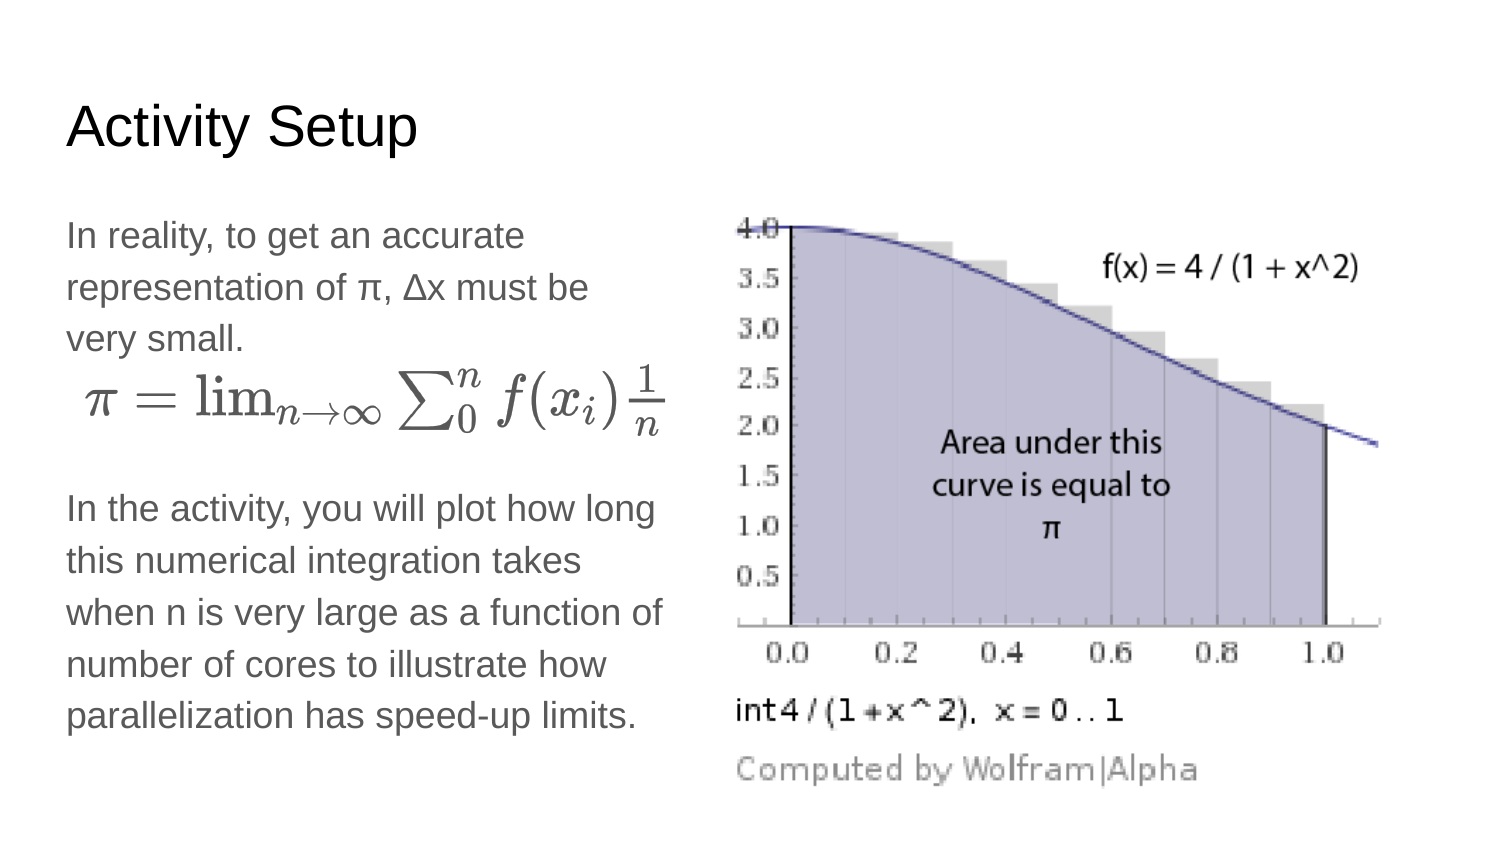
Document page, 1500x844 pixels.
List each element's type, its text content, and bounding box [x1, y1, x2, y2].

title Activity Setup [51, 72, 1449, 167]
picture [80, 175, 1500, 823]
list In reality, to get an accurate representation of π, ∆x must be very small. In the activity, you will plot how long this numerical integration takes when n is very large as a function of number of cores to illustrate how parallelization has speed-up limits. [51, 189, 668, 750]
